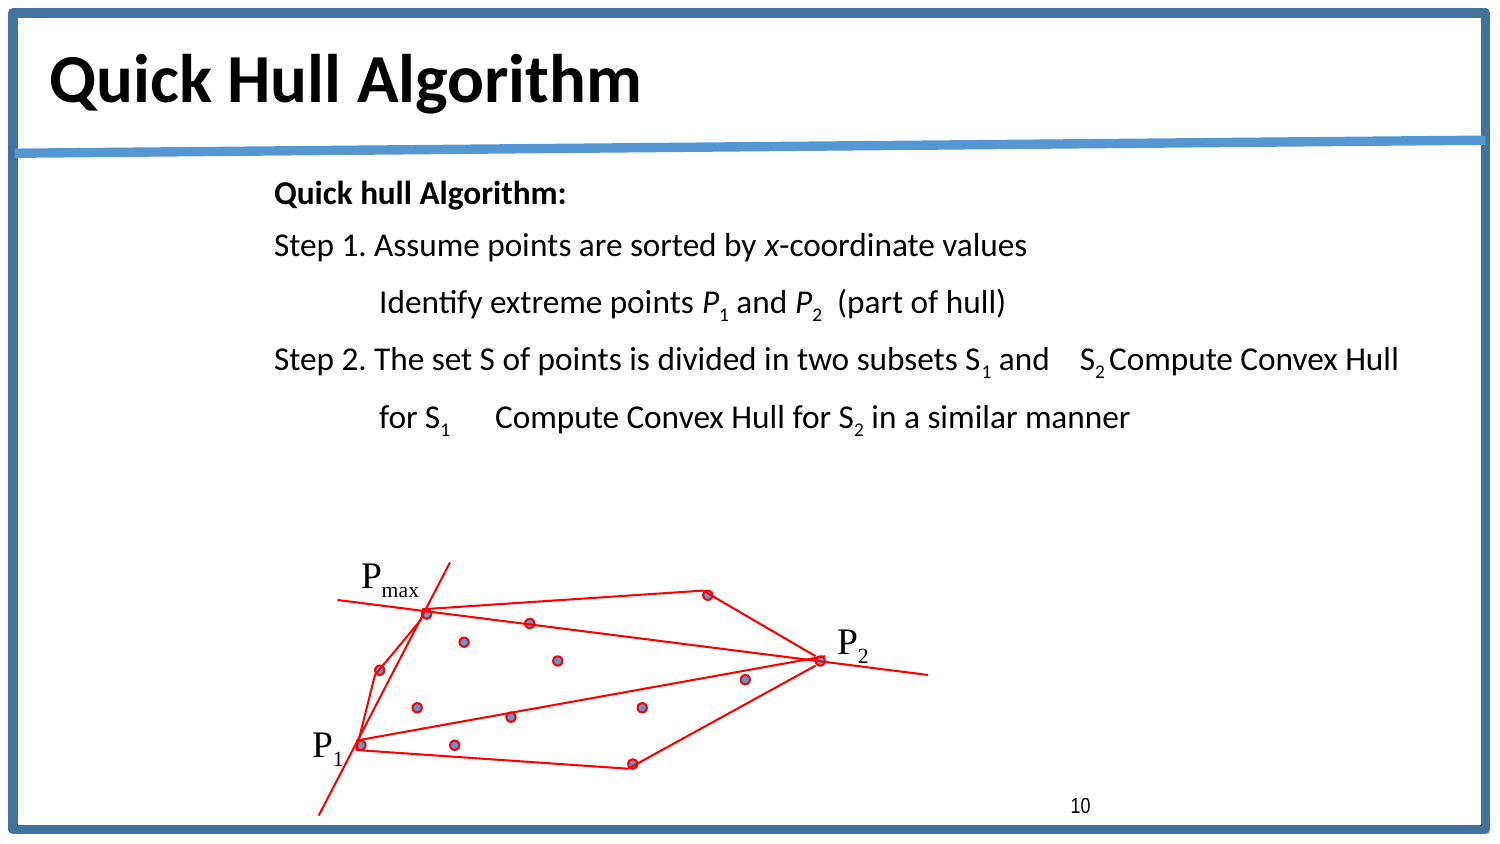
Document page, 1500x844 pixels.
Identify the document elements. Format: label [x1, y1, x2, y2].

text_box [11, 11, 1487, 141]
text_box [11, 159, 1487, 832]
text_box [14, 139, 1486, 154]
